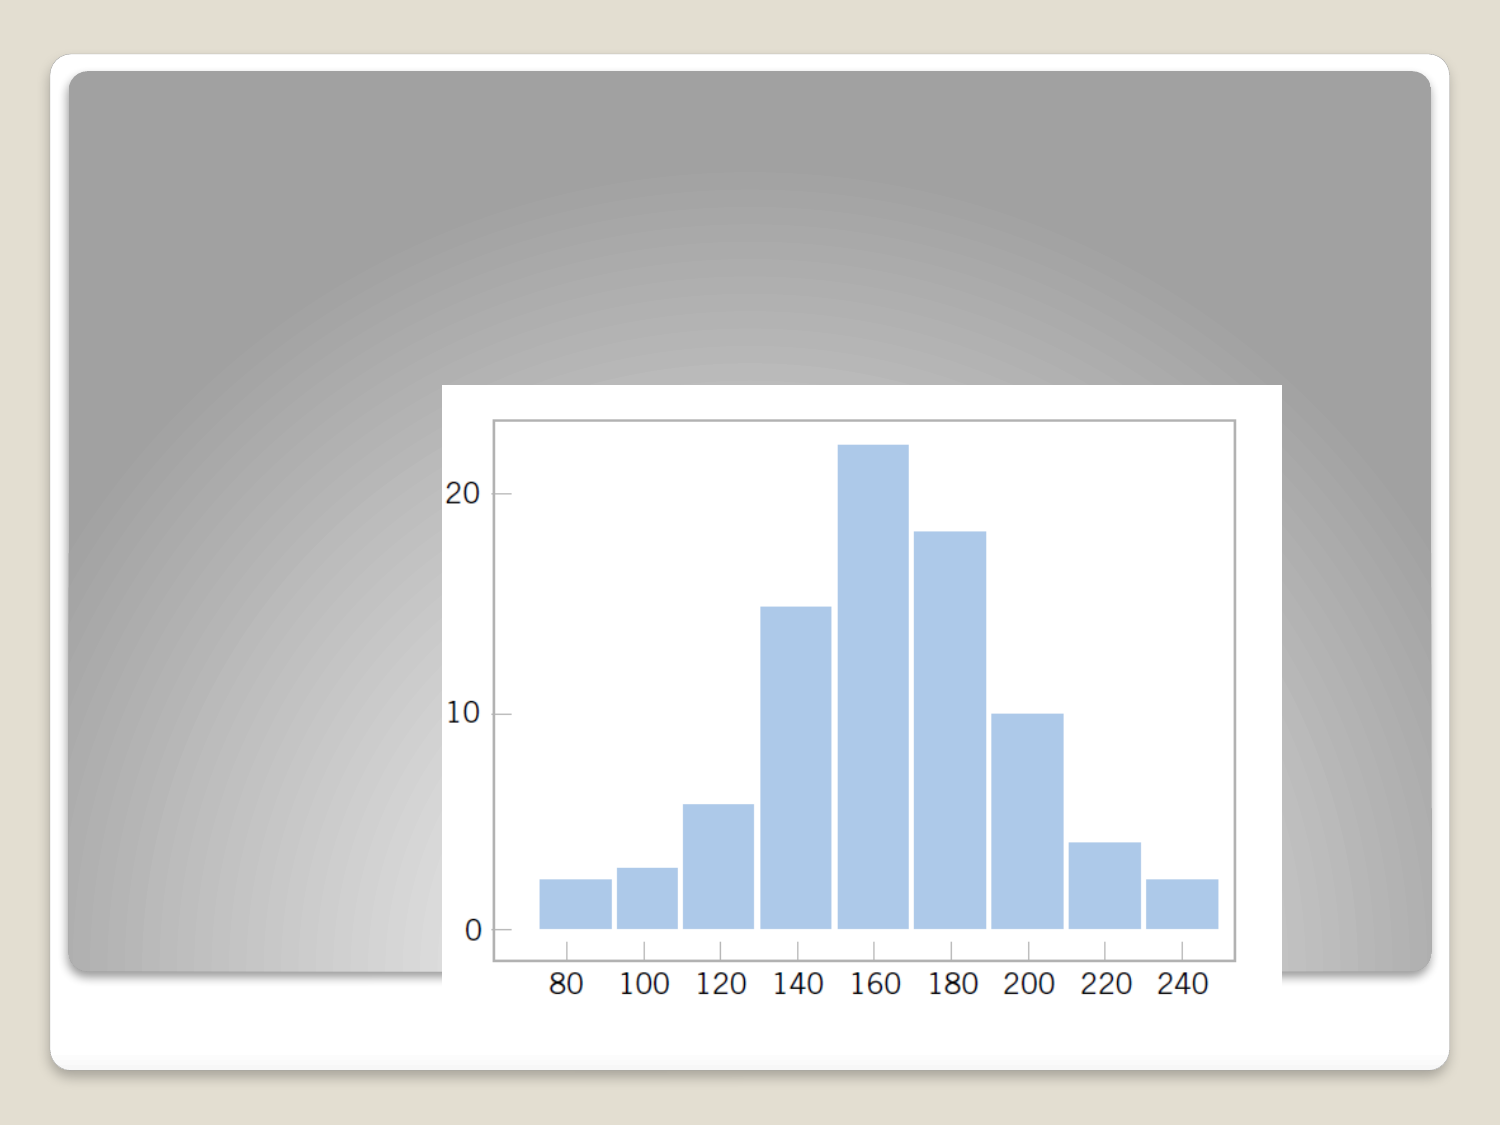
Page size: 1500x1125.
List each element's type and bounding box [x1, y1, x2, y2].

picture [442, 385, 1282, 1012]
